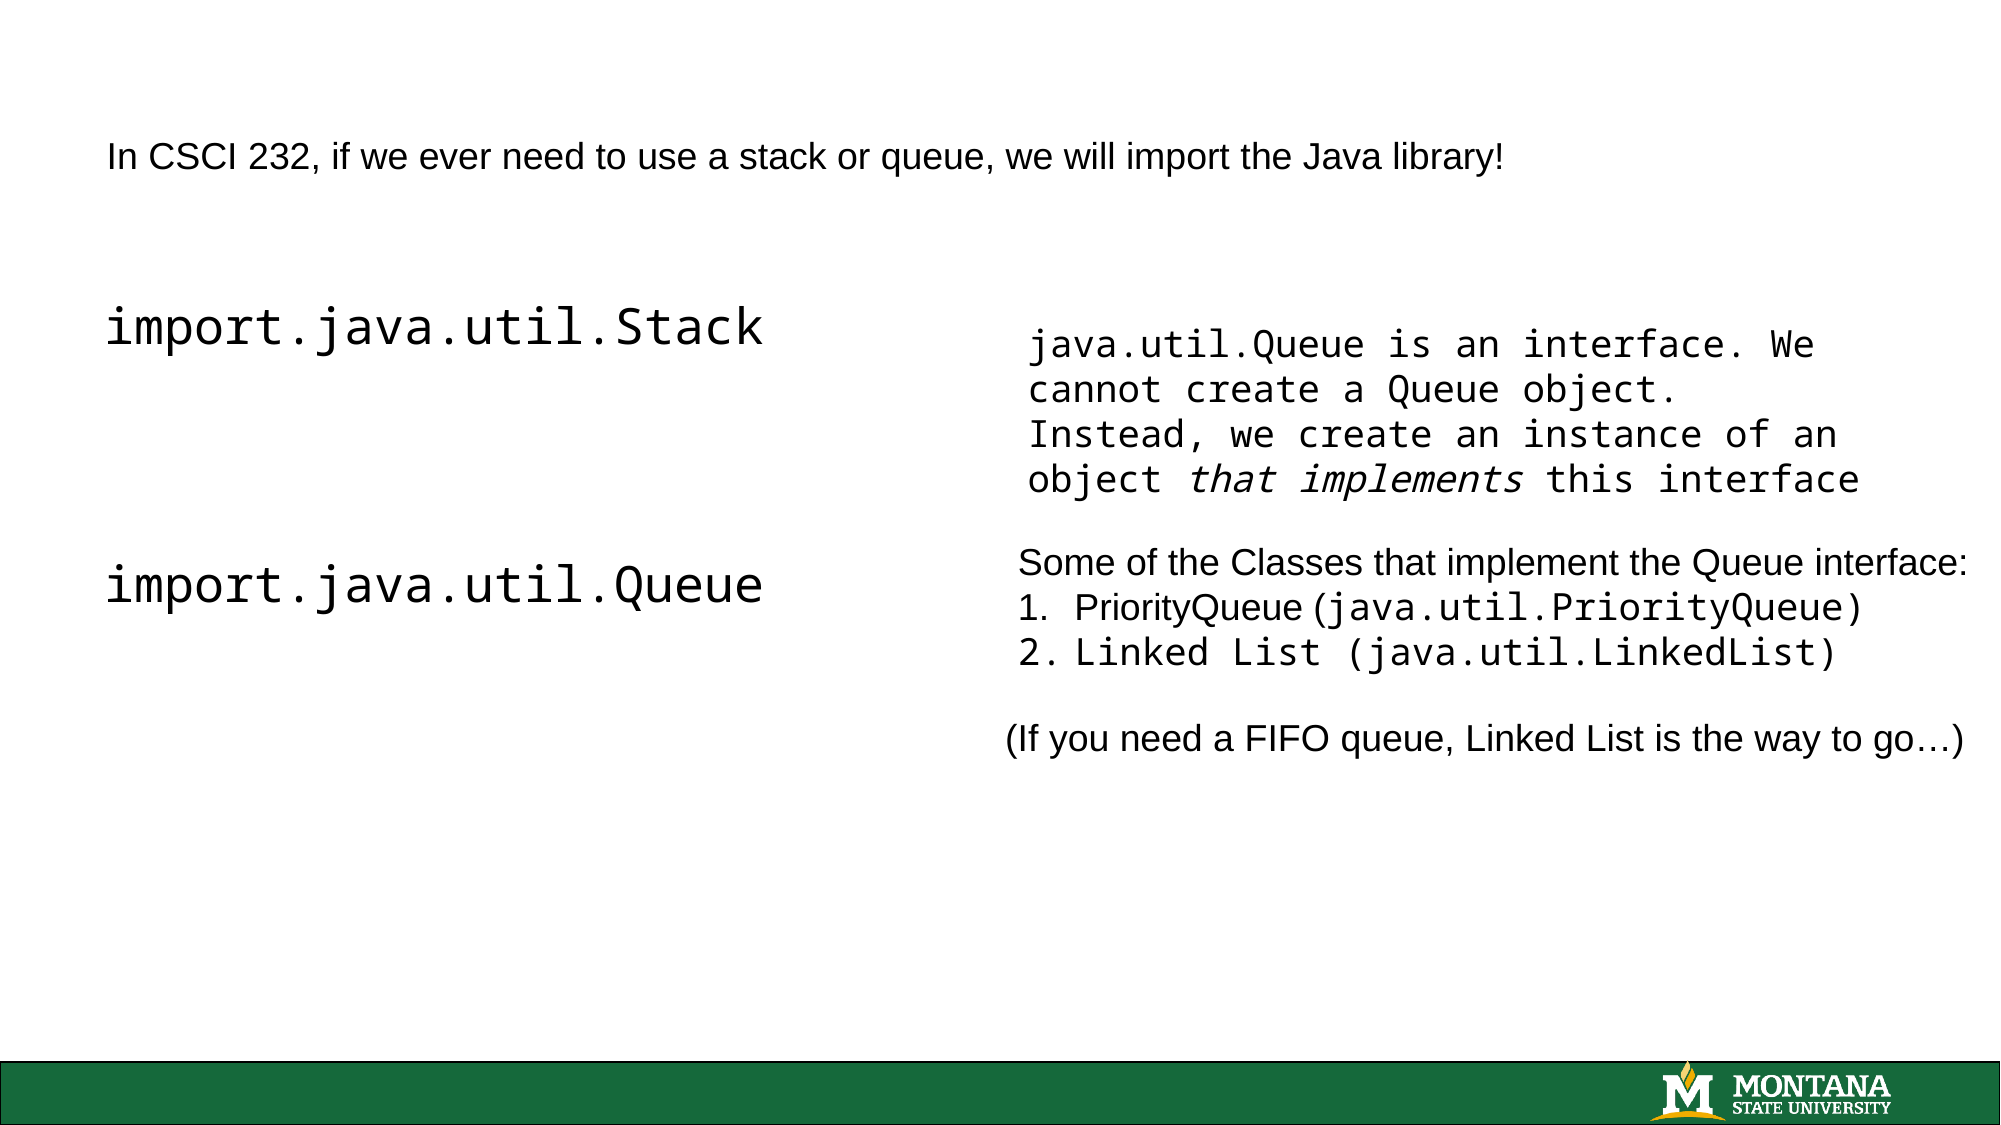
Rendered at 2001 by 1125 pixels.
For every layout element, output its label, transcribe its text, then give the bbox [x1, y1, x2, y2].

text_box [0, 1060, 1647, 1125]
text_box (If you need a FIFO queue, Linked List is the way to go…) [990, 706, 1981, 767]
picture [1649, 1060, 1892, 1122]
text_box Some of the Classes that implement the Queue interface: PriorityQueue (java.util.PriorityQueue) Linked List (java.util.LinkedList) [1003, 530, 1985, 726]
text_box java.util.Queue is an interface. We cannot create a Queue object. Instead, we create an instance of an object that implements this interface [1012, 312, 1926, 508]
text_box import.java.util.Stack [89, 287, 779, 363]
text_box import.java.util.Queue [89, 545, 779, 620]
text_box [1892, 1060, 2000, 1125]
text_box In CSCI 232, if we ever need to use a stack or queue, we will import the Java library! [91, 124, 1521, 185]
